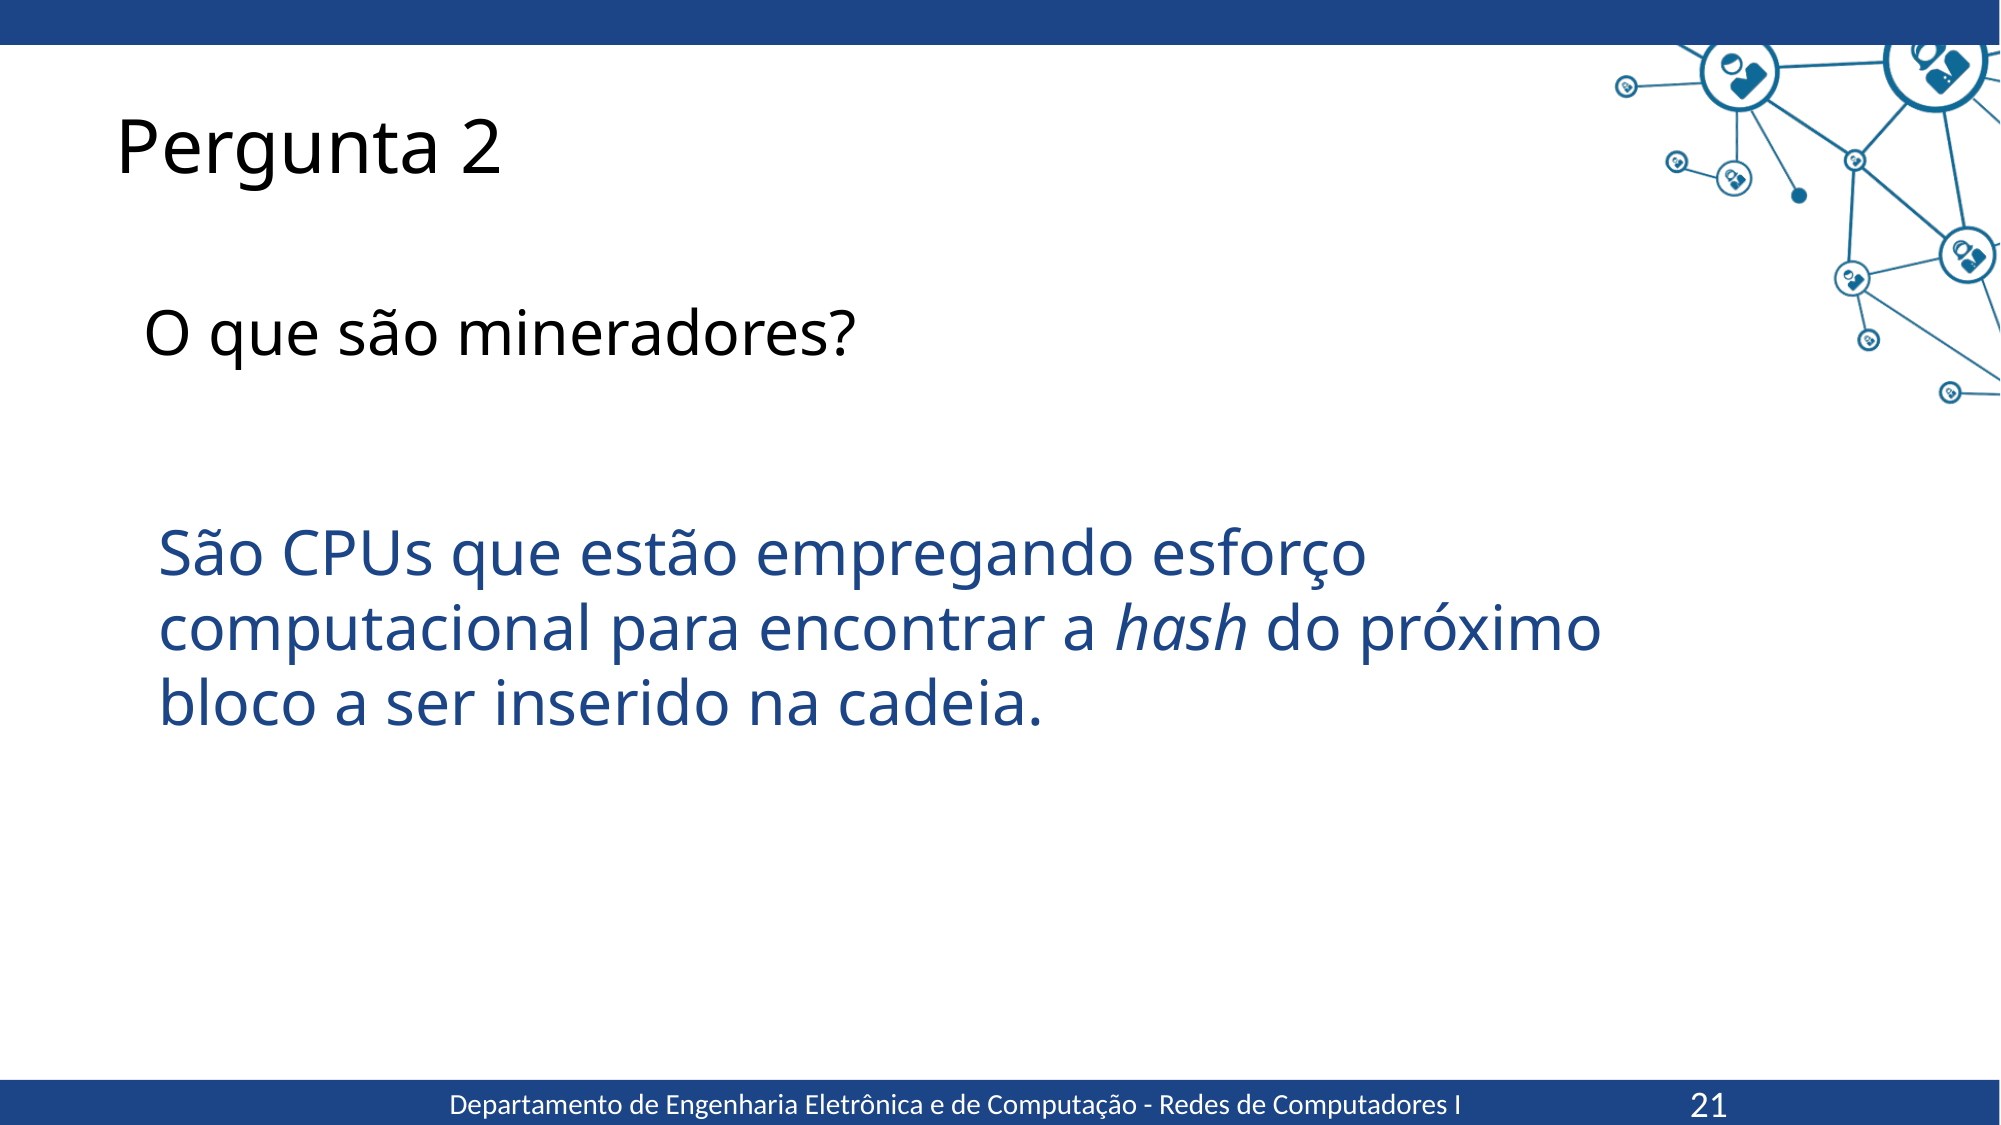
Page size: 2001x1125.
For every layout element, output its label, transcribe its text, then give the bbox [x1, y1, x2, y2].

picture [1546, 0, 2001, 500]
title O que são mineradores? [116, 294, 1780, 497]
text_box Pergunta 2 [61, 84, 1558, 255]
slide_number 21 [1674, 1083, 1780, 1122]
text_box São CPUs que estão empregando esforço computacional para encontrar a hash do próximo bloco a ser inserido na cadeia. [143, 498, 1729, 840]
